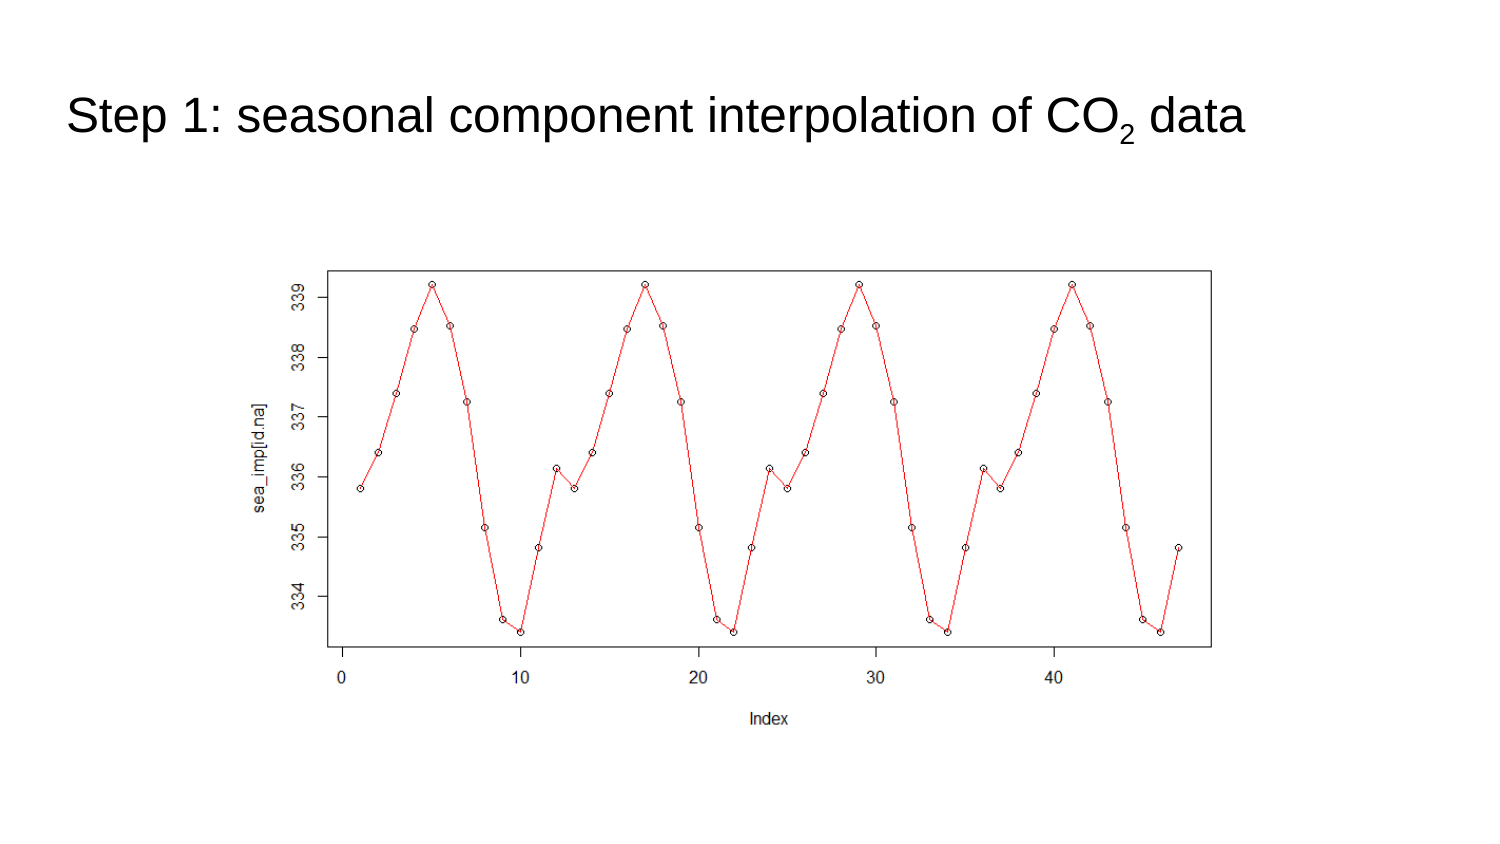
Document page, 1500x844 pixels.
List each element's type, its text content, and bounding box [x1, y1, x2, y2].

picture [245, 188, 1255, 750]
title Step 1: seasonal component interpolation of CO2 data [51, 72, 1449, 167]
